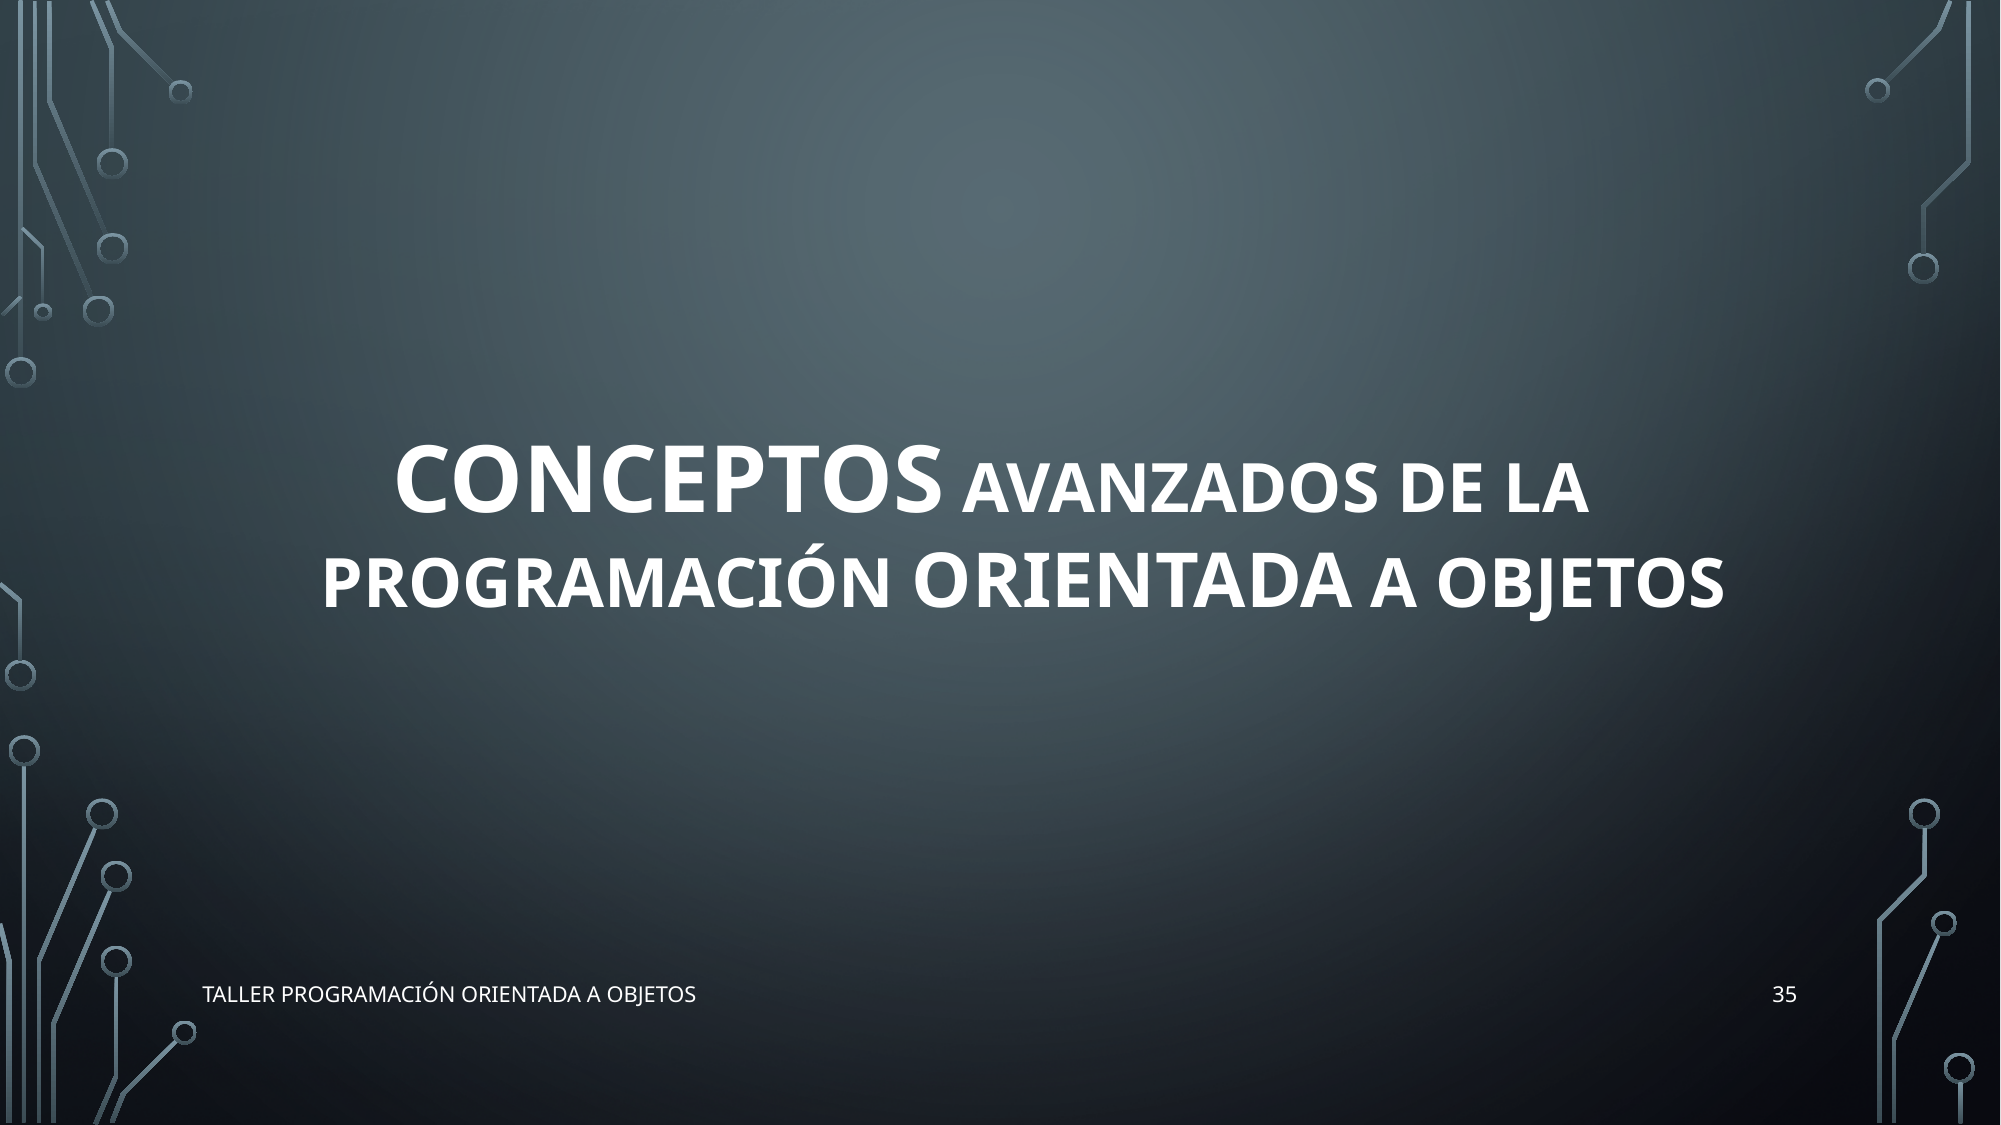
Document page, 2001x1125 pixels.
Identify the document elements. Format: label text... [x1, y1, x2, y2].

footer Taller Programación Orientada a Objetos [187, 965, 1211, 1025]
title Conceptos avanzados de la Programación Orientada a Objetos [137, 412, 1863, 631]
slide_number 35 [1685, 965, 1813, 1025]
